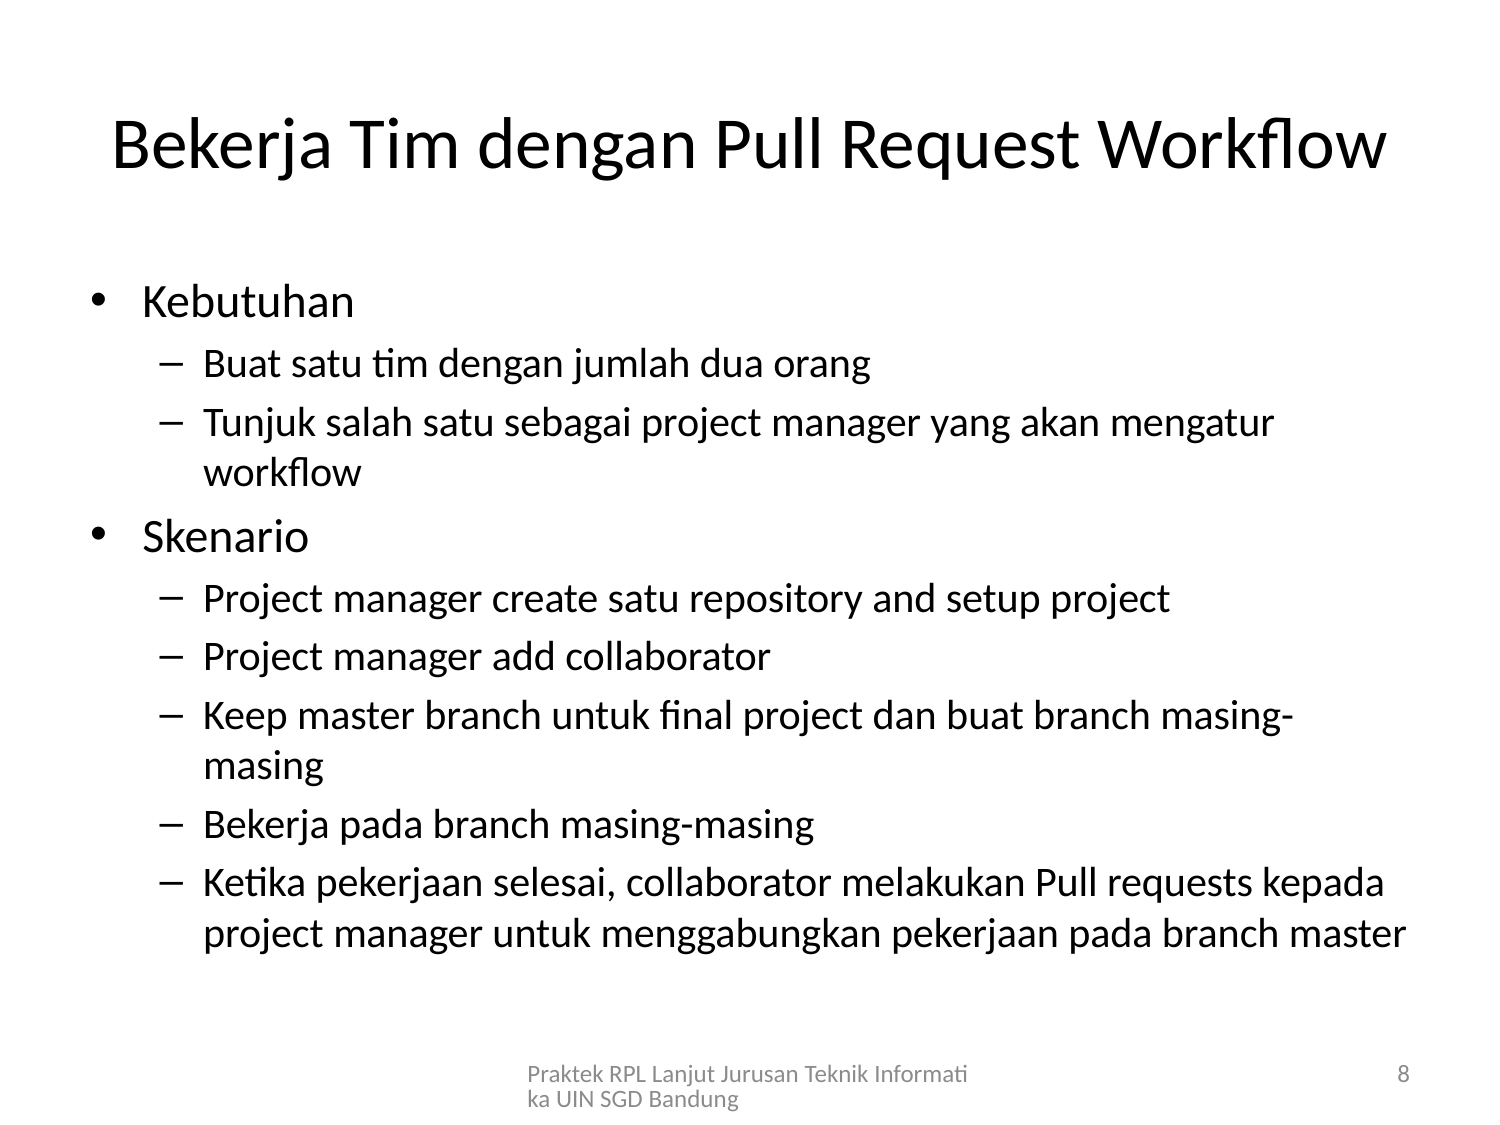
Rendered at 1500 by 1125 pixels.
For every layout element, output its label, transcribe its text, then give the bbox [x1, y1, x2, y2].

title Bekerja Tim dengan Pull Request Workflow [75, 45, 1425, 233]
list Kebutuhan Buat satu tim dengan jumlah dua orang Tunjuk salah satu sebagai project manager yang akan mengatur workflow Skenario Project manager create satu repository and setup project Project manager add collaborator Keep master branch untuk final project dan buat branch masing-masing Bekerja pada branch masing-masing Ketika pekerjaan selesai, collaborator melakukan Pull requests kepada project manager untuk menggabungkan pekerjaan pada branch master [75, 262, 1425, 1005]
slide_number 8 [1074, 1042, 1425, 1103]
footer Praktek RPL Lanjut Jurusan Teknik Informatika UIN SGD Bandung [512, 1042, 988, 1103]
